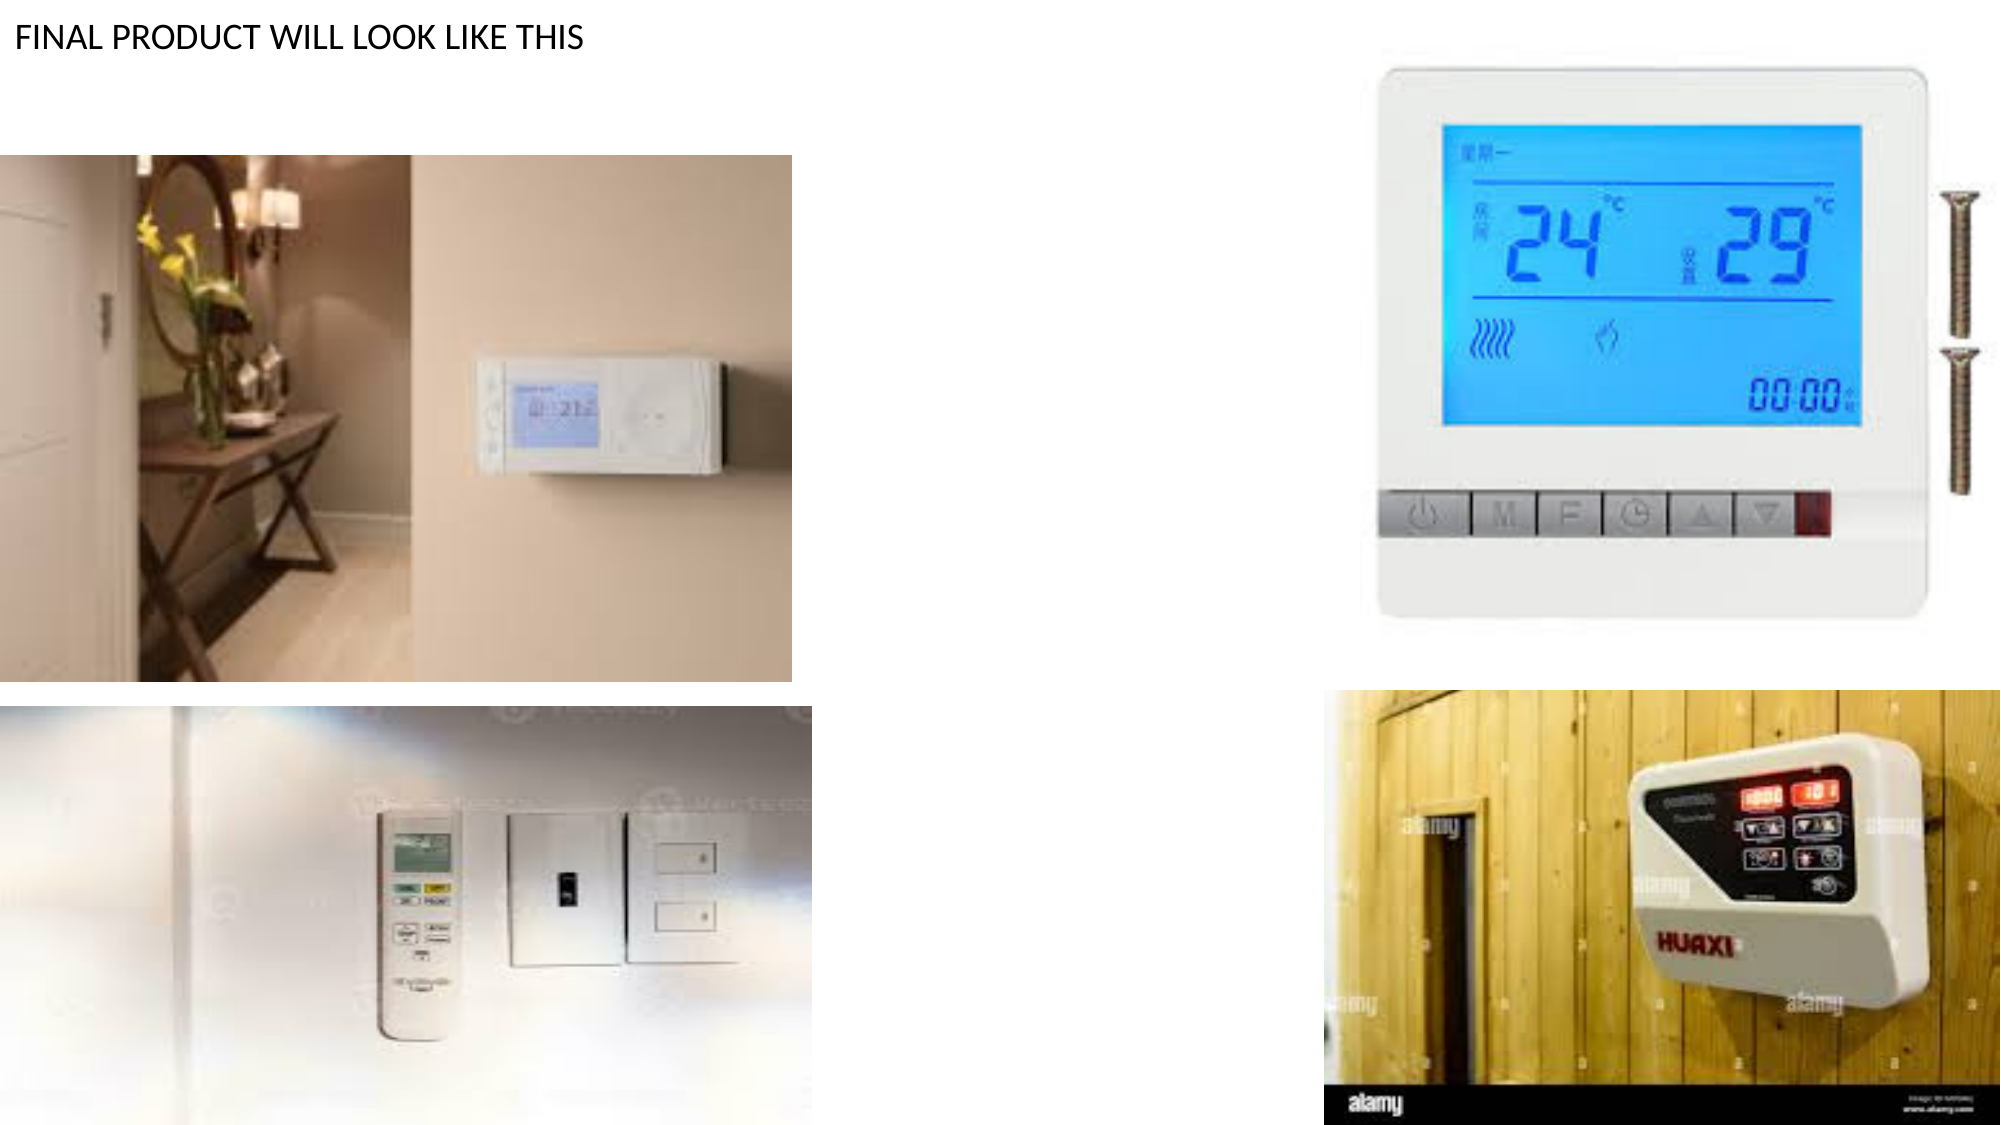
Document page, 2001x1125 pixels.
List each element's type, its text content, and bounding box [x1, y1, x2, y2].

picture [1360, 24, 2000, 664]
text_box FINAL PRODUCT WILL LOOK LIKE THIS [0, 4, 1100, 65]
picture [0, 155, 792, 682]
picture [1324, 690, 2000, 1125]
picture [0, 706, 812, 1125]
